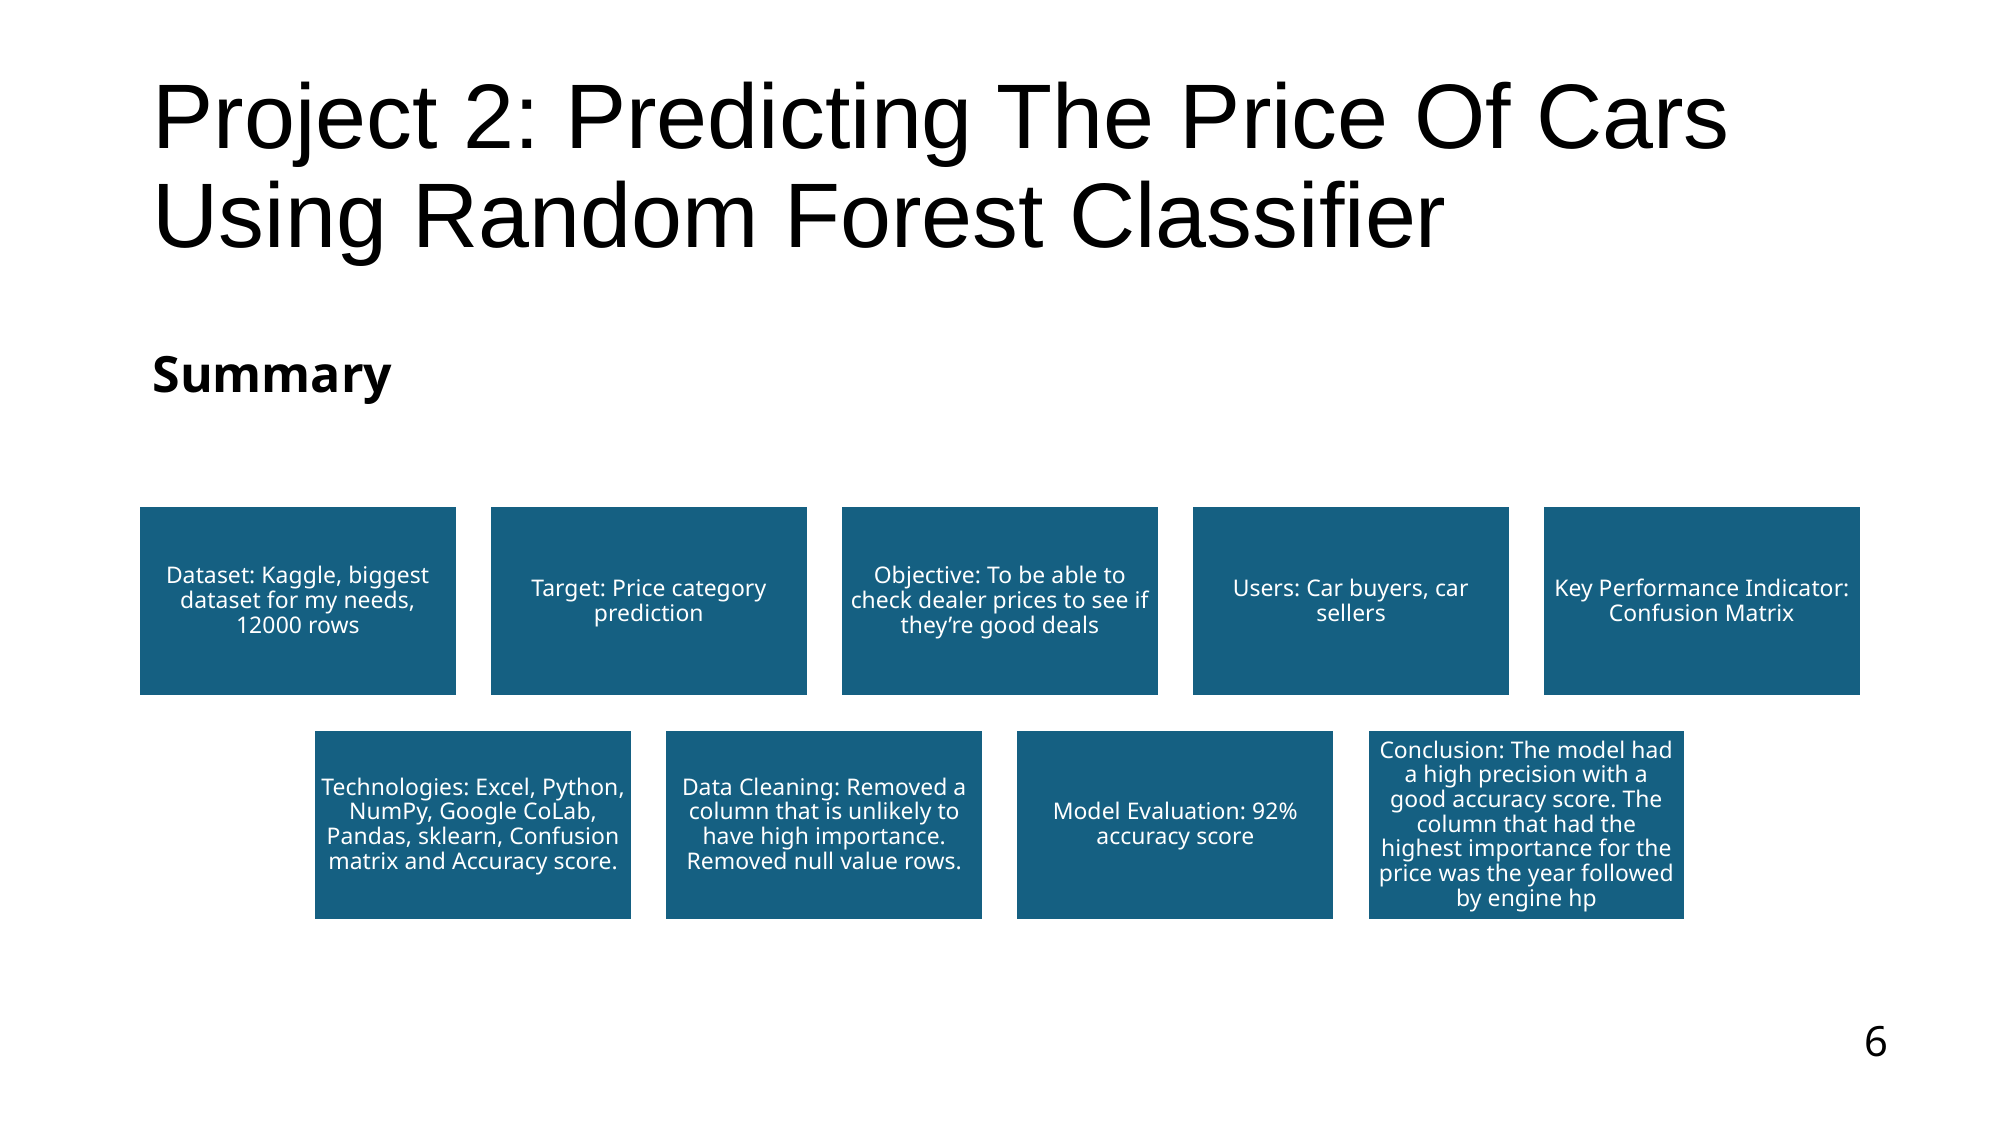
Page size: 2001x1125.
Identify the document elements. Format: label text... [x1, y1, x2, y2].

title Project 2: Predicting The Price Of Cars Using Random Forest Classifier [137, 59, 1863, 275]
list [137, 410, 1863, 1016]
list Summary [137, 275, 1863, 410]
slide_number 6 [1453, 1013, 1904, 1074]
